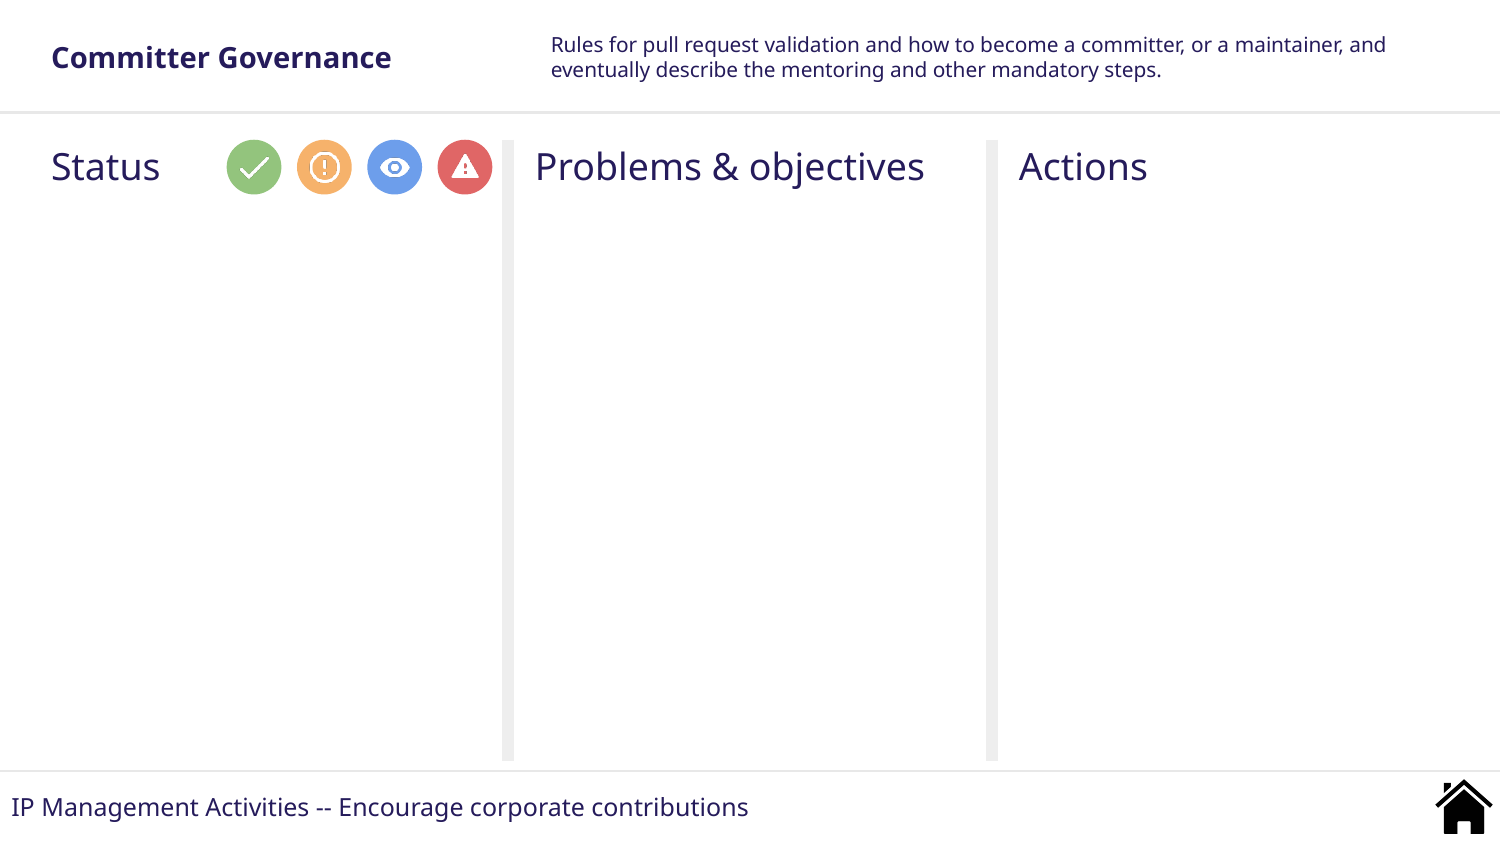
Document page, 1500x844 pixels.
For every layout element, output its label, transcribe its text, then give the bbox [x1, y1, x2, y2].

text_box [296, 139, 352, 195]
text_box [367, 139, 423, 195]
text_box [437, 139, 493, 195]
picture [1435, 779, 1493, 834]
list Status [39, 131, 493, 769]
list Problems & objectives [523, 131, 977, 769]
list Actions [1007, 131, 1461, 770]
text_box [226, 139, 282, 195]
list IP Management Activities -- Encourage corporate contributions [0, 769, 1430, 844]
title Committer Governance [39, 15, 524, 98]
list Rules for pull request validation and how to become a committer, or a maintainer, and eventually describe the mentoring and other mandatory steps. [539, 15, 1461, 98]
